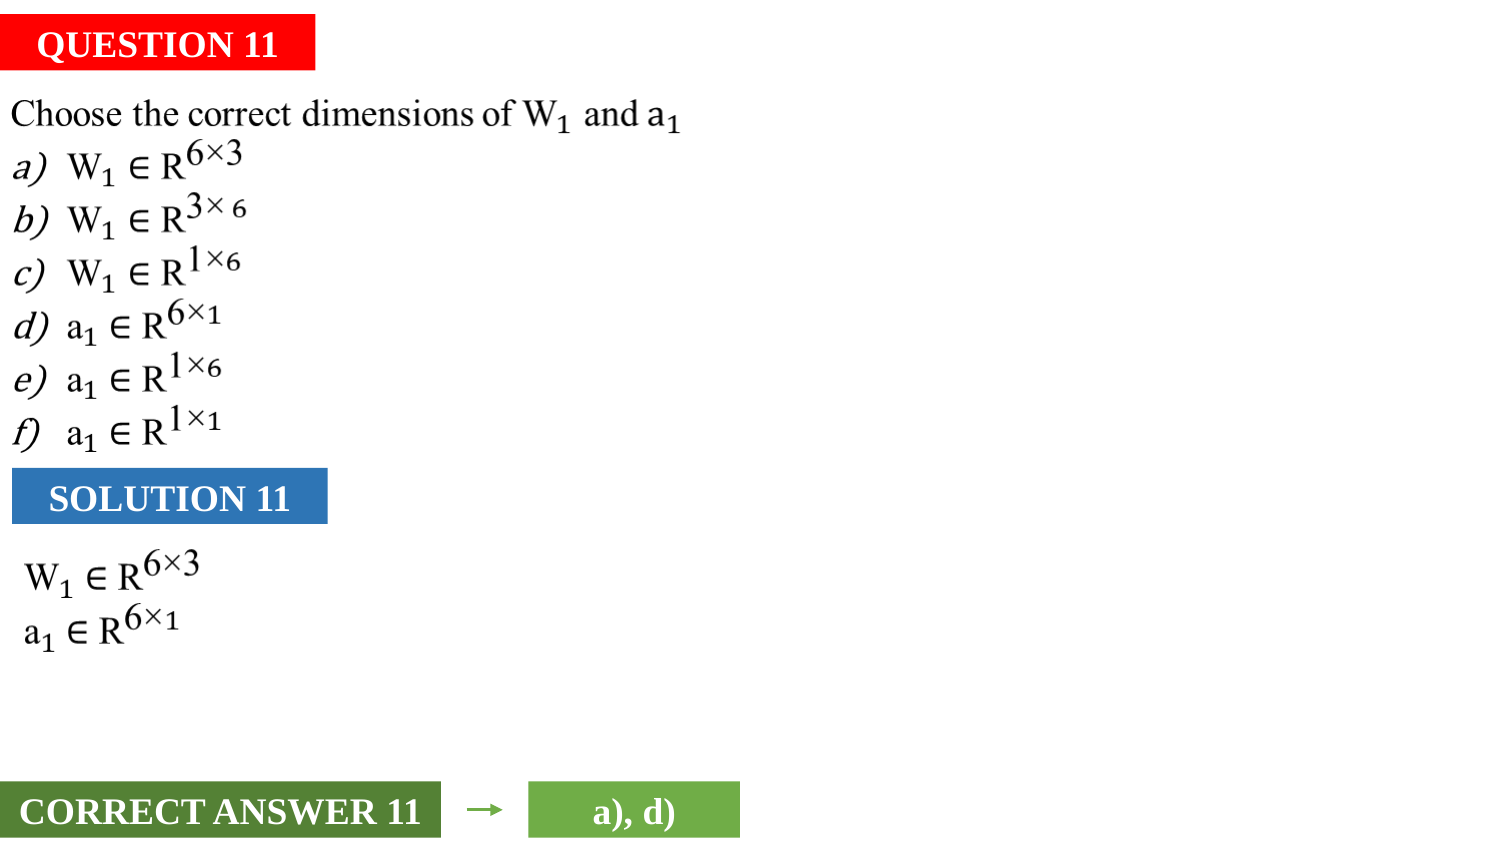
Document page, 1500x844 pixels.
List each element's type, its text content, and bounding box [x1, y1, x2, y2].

text_box SOLUTION 11 [12, 467, 328, 524]
text_box CORRECT ANSWER 11 [0, 781, 441, 838]
text_box [0, 84, 1399, 462]
text_box QUESTION 11 [0, 14, 316, 71]
text_box a), d) [528, 781, 740, 838]
text_box [12, 540, 1462, 659]
